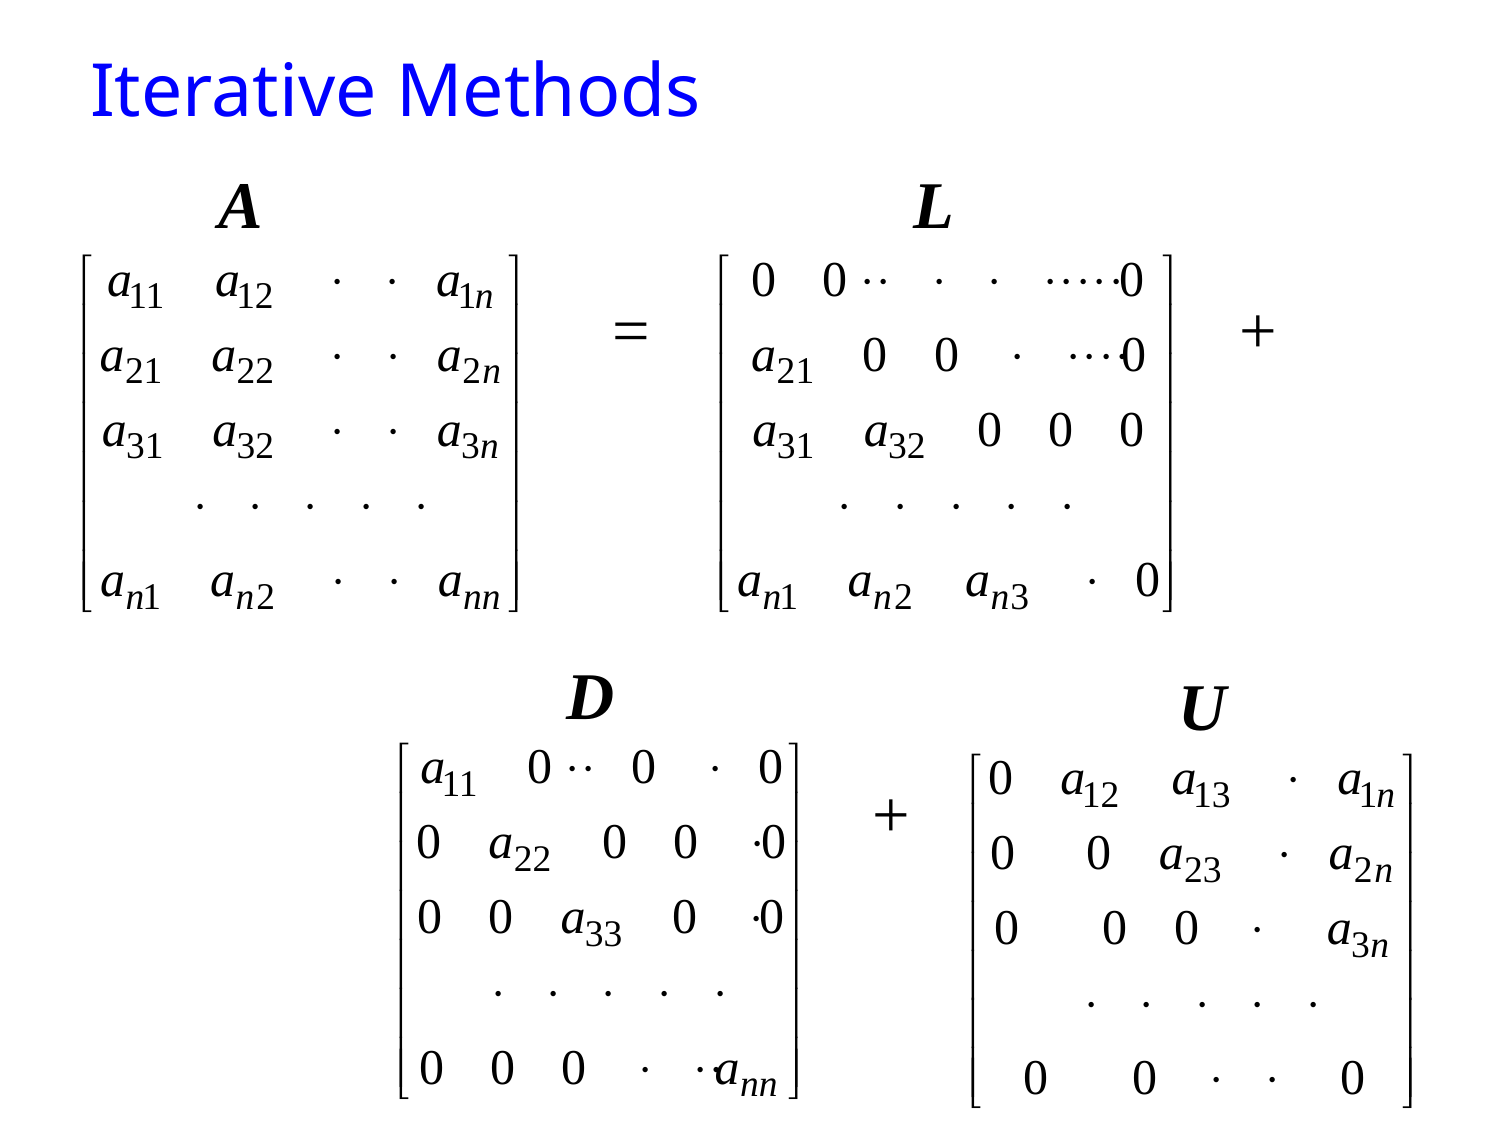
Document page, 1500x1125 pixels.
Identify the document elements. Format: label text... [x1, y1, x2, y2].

text_box + [1224, 279, 1325, 374]
title Iterative Methods [75, 45, 1400, 141]
text_box + [857, 763, 958, 859]
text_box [964, 749, 1426, 1113]
text_box A [203, 154, 304, 249]
text_box = [597, 279, 698, 374]
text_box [392, 737, 812, 1105]
text_box D [552, 645, 653, 737]
text_box L [898, 154, 999, 249]
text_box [712, 249, 1185, 618]
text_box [74, 249, 533, 618]
text_box U [1164, 656, 1265, 749]
